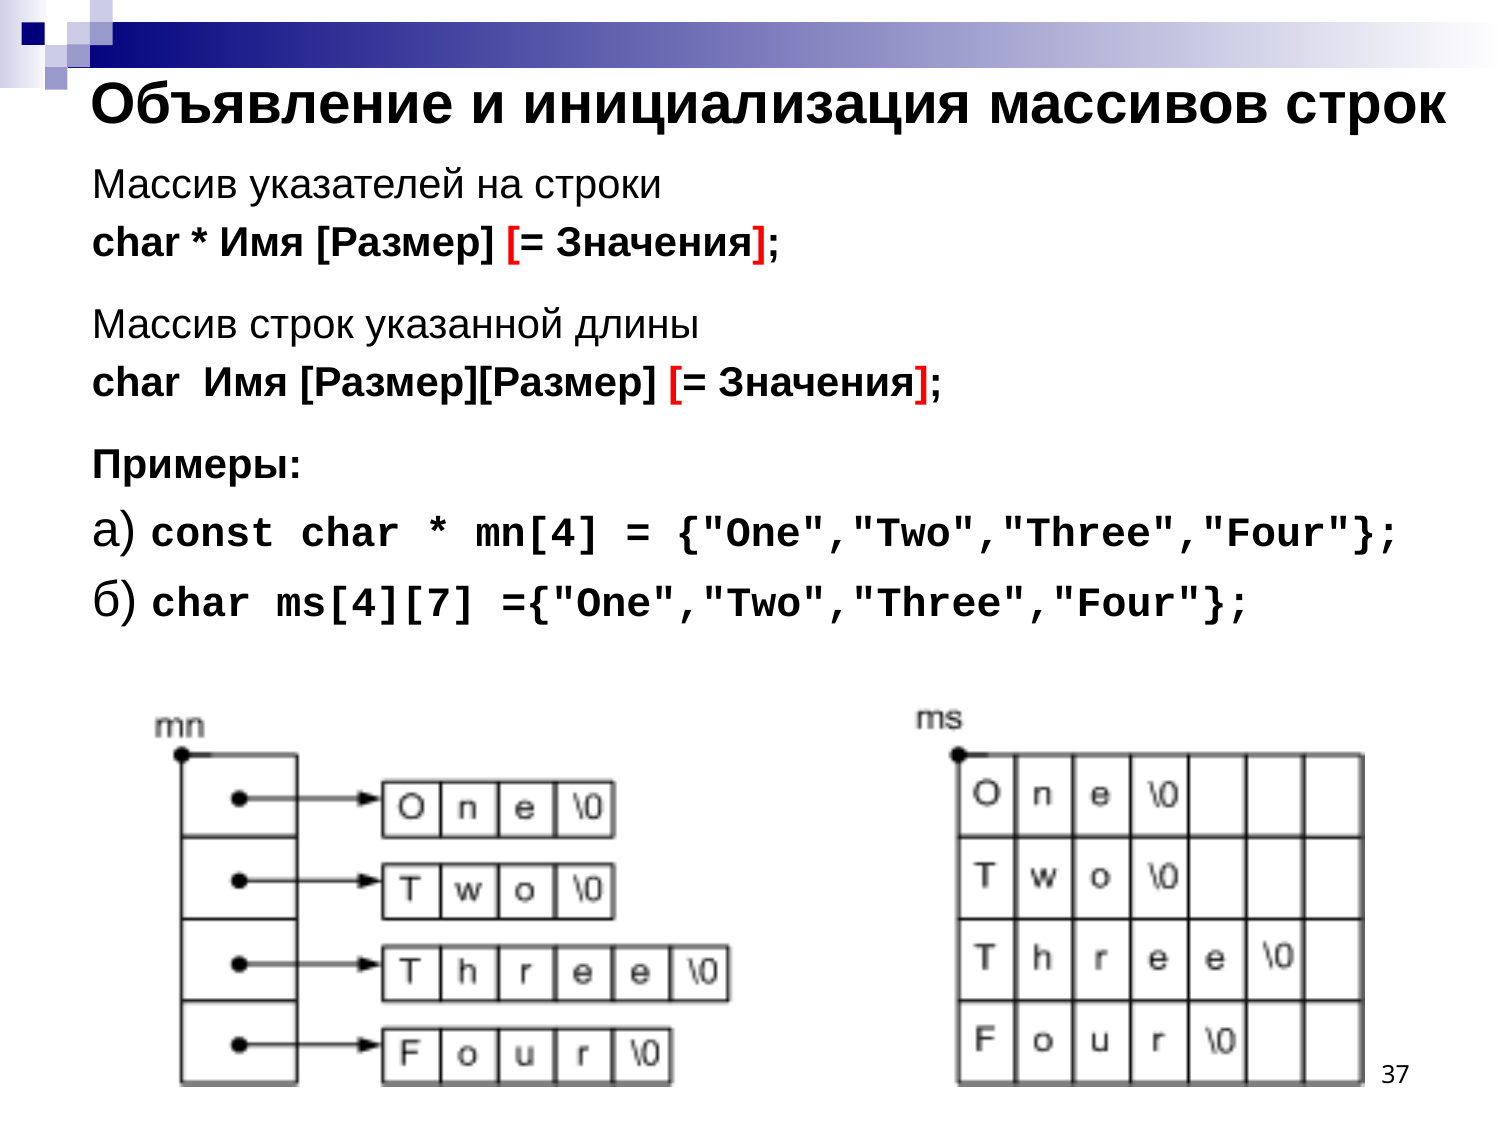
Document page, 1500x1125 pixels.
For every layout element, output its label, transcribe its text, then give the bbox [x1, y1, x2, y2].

picture [135, 692, 1365, 1087]
title Объявление и инициализация массивов строк [74, 74, 1500, 126]
list Массив указателей на строки char * Имя [Размер] [= Значения]; Массив строк указанной длины char Имя [Размер][Размер] [= Значения]; Примеры: а) const char * mn[4] = {"One","Two","Three","Four"}; б) char ms[4][7] ={"One","Two","Three","Four"}; [76, 148, 1428, 1107]
